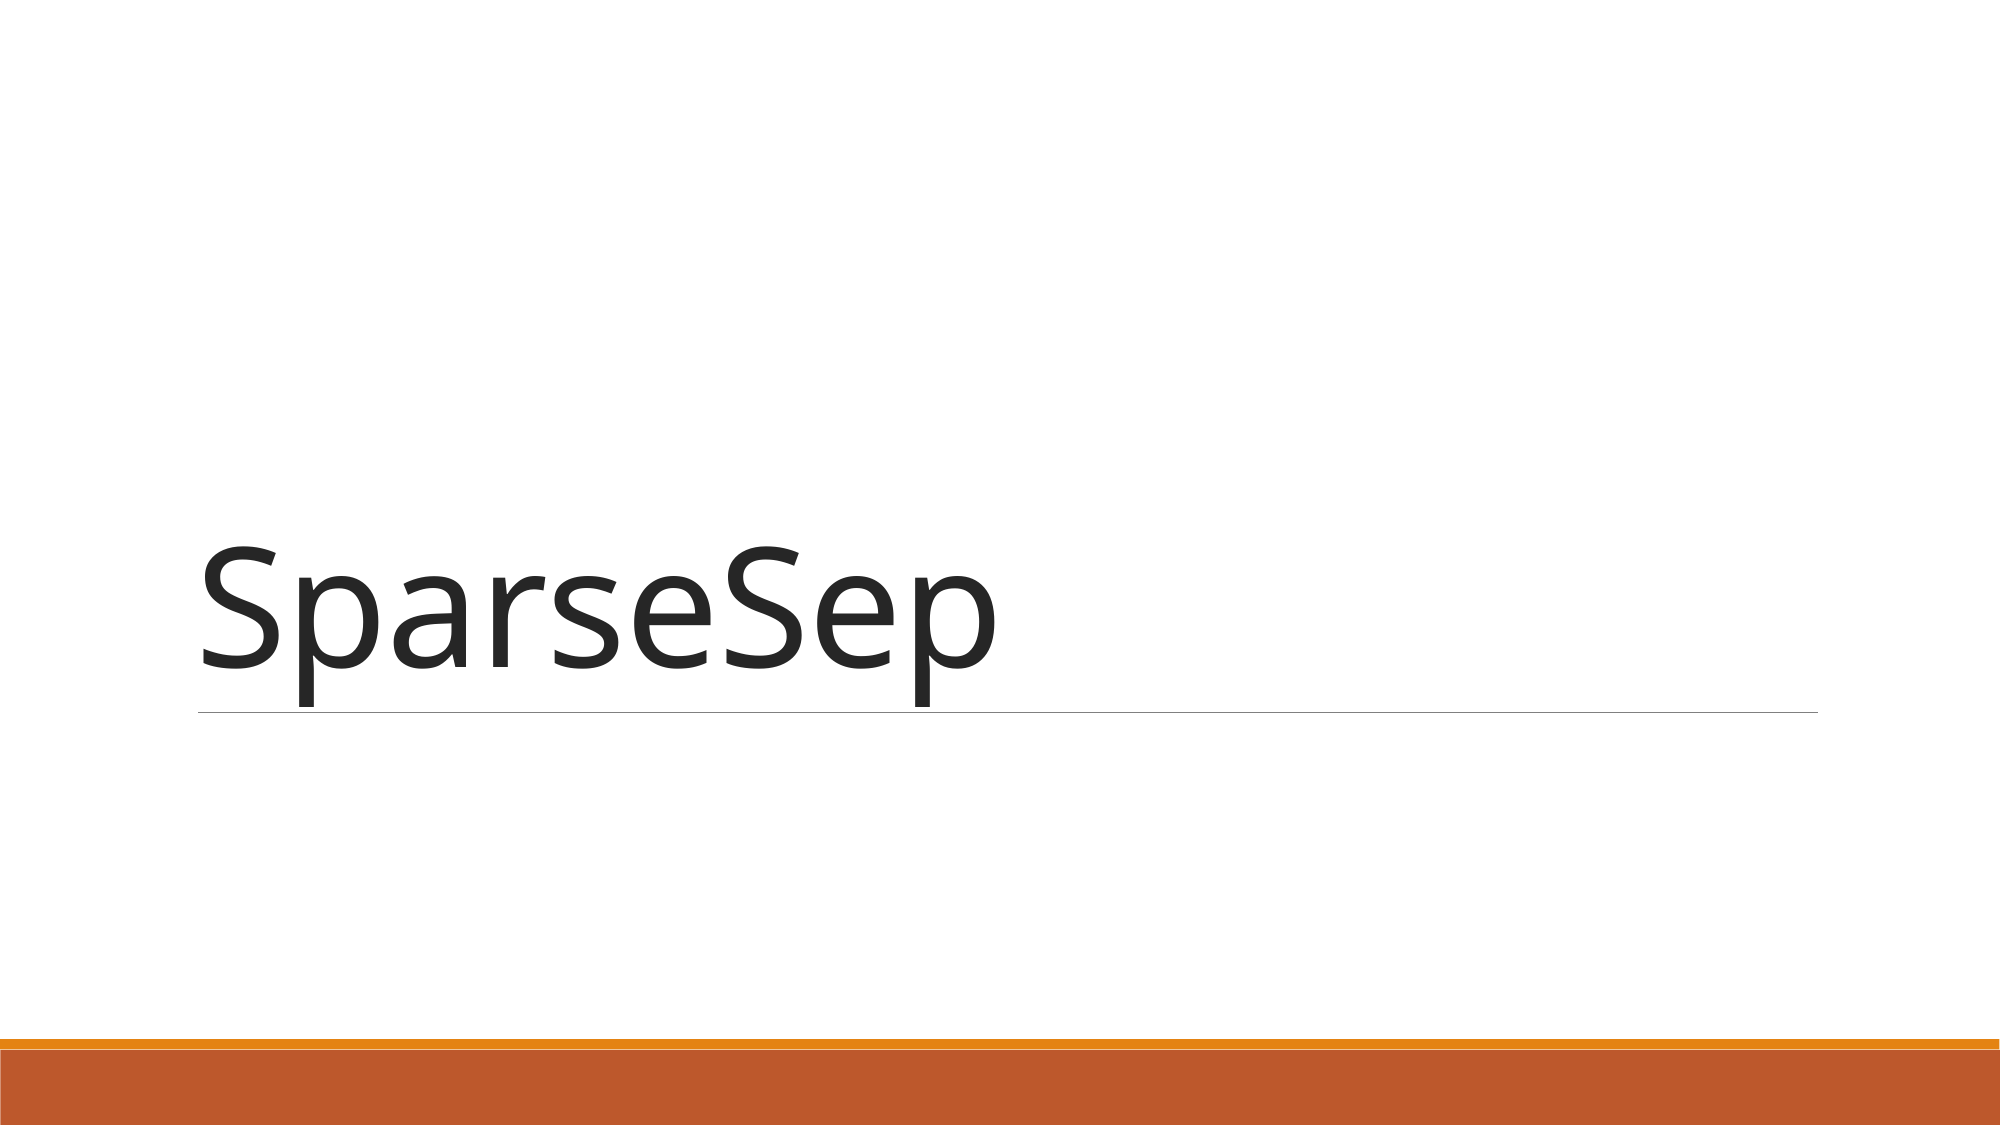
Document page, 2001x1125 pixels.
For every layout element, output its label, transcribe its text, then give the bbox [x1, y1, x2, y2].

title SparseSep [180, 124, 1830, 710]
